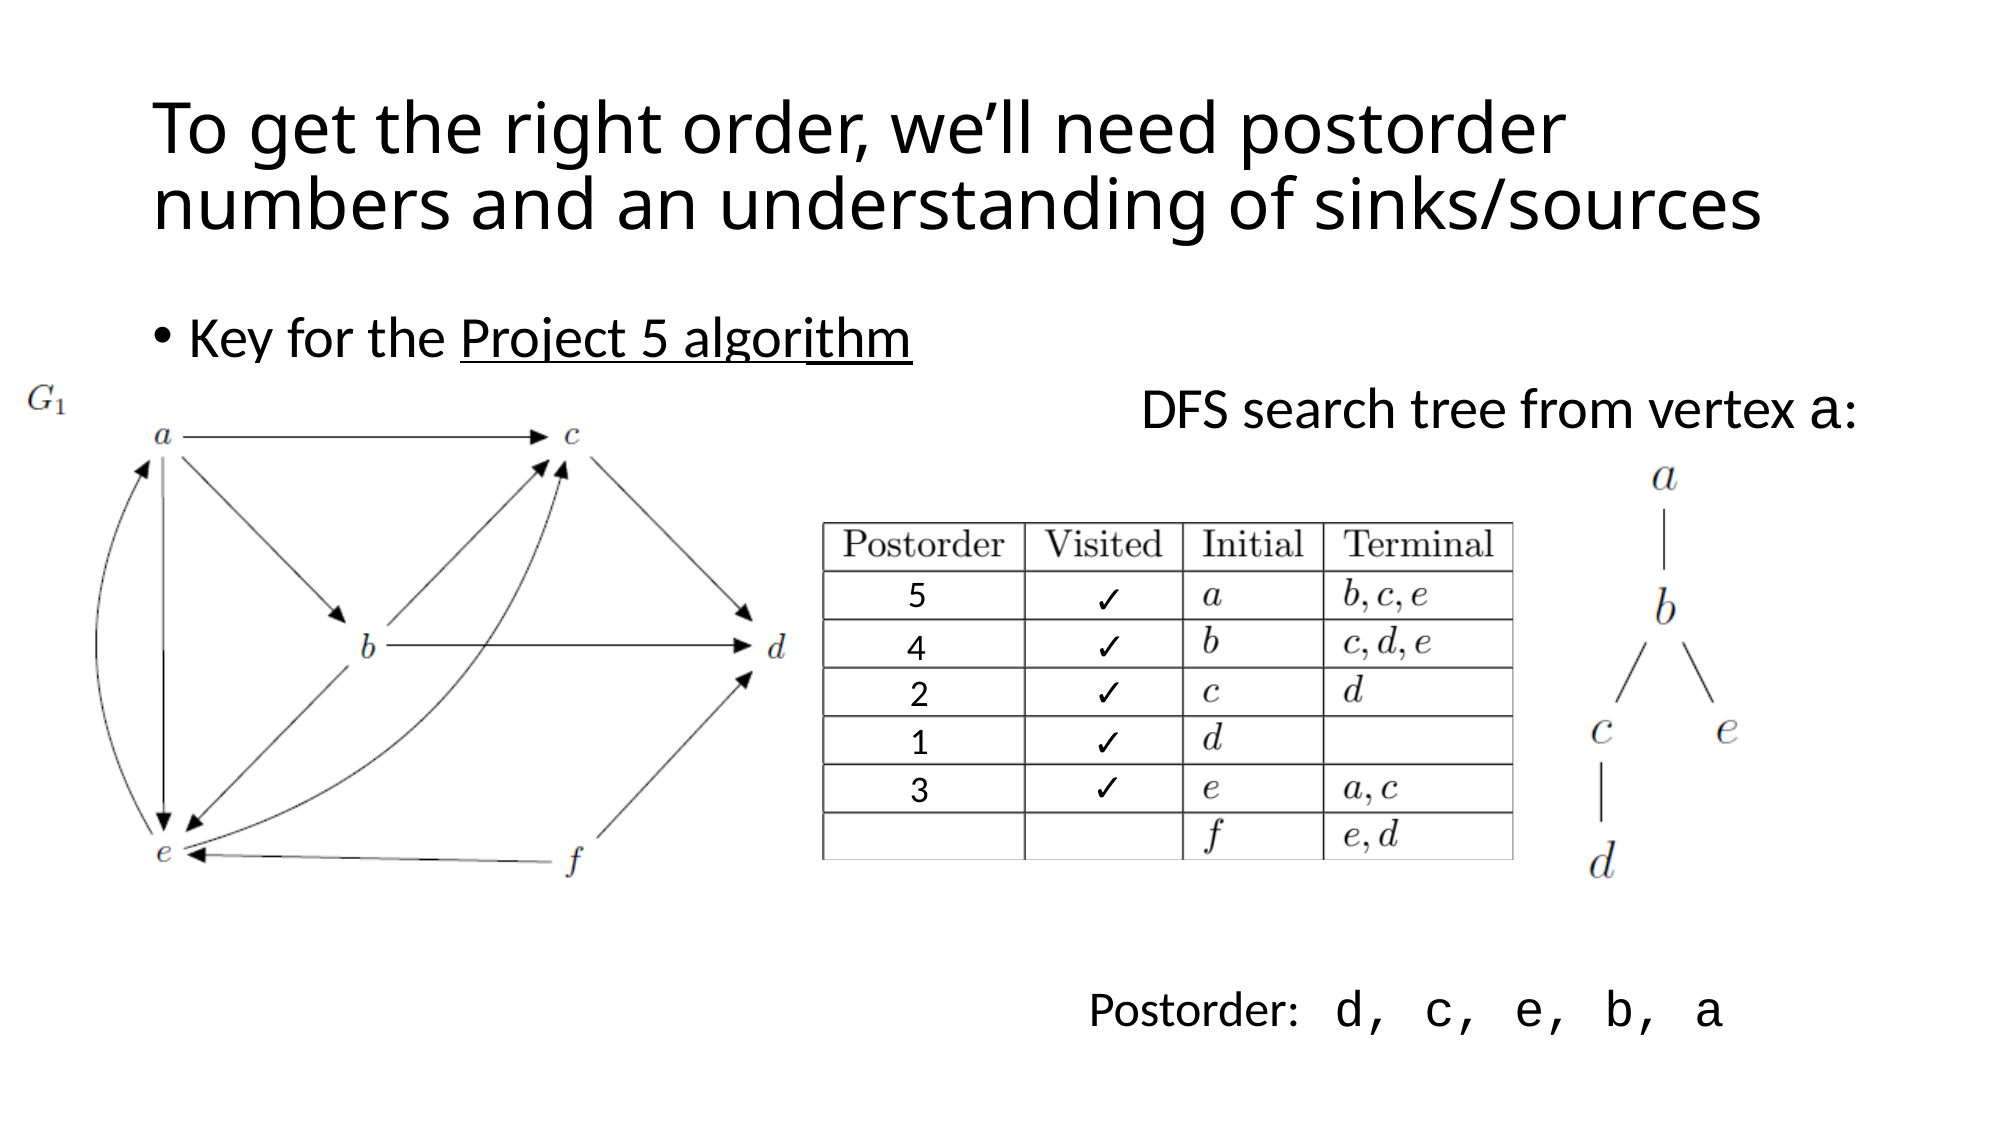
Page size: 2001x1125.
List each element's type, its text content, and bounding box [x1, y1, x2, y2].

picture [821, 521, 1514, 860]
text_box Postorder: d, c, e, b, a [1074, 968, 1740, 1044]
title To get the right order, we’ll need postorder numbers and an understanding of sinks/sources [137, 59, 1863, 278]
picture [1535, 434, 1767, 919]
picture [5, 363, 806, 895]
text_box DFS search tree from vertex a: [1126, 362, 1883, 448]
list Key for the Project 5 algorithm [137, 299, 1863, 1014]
